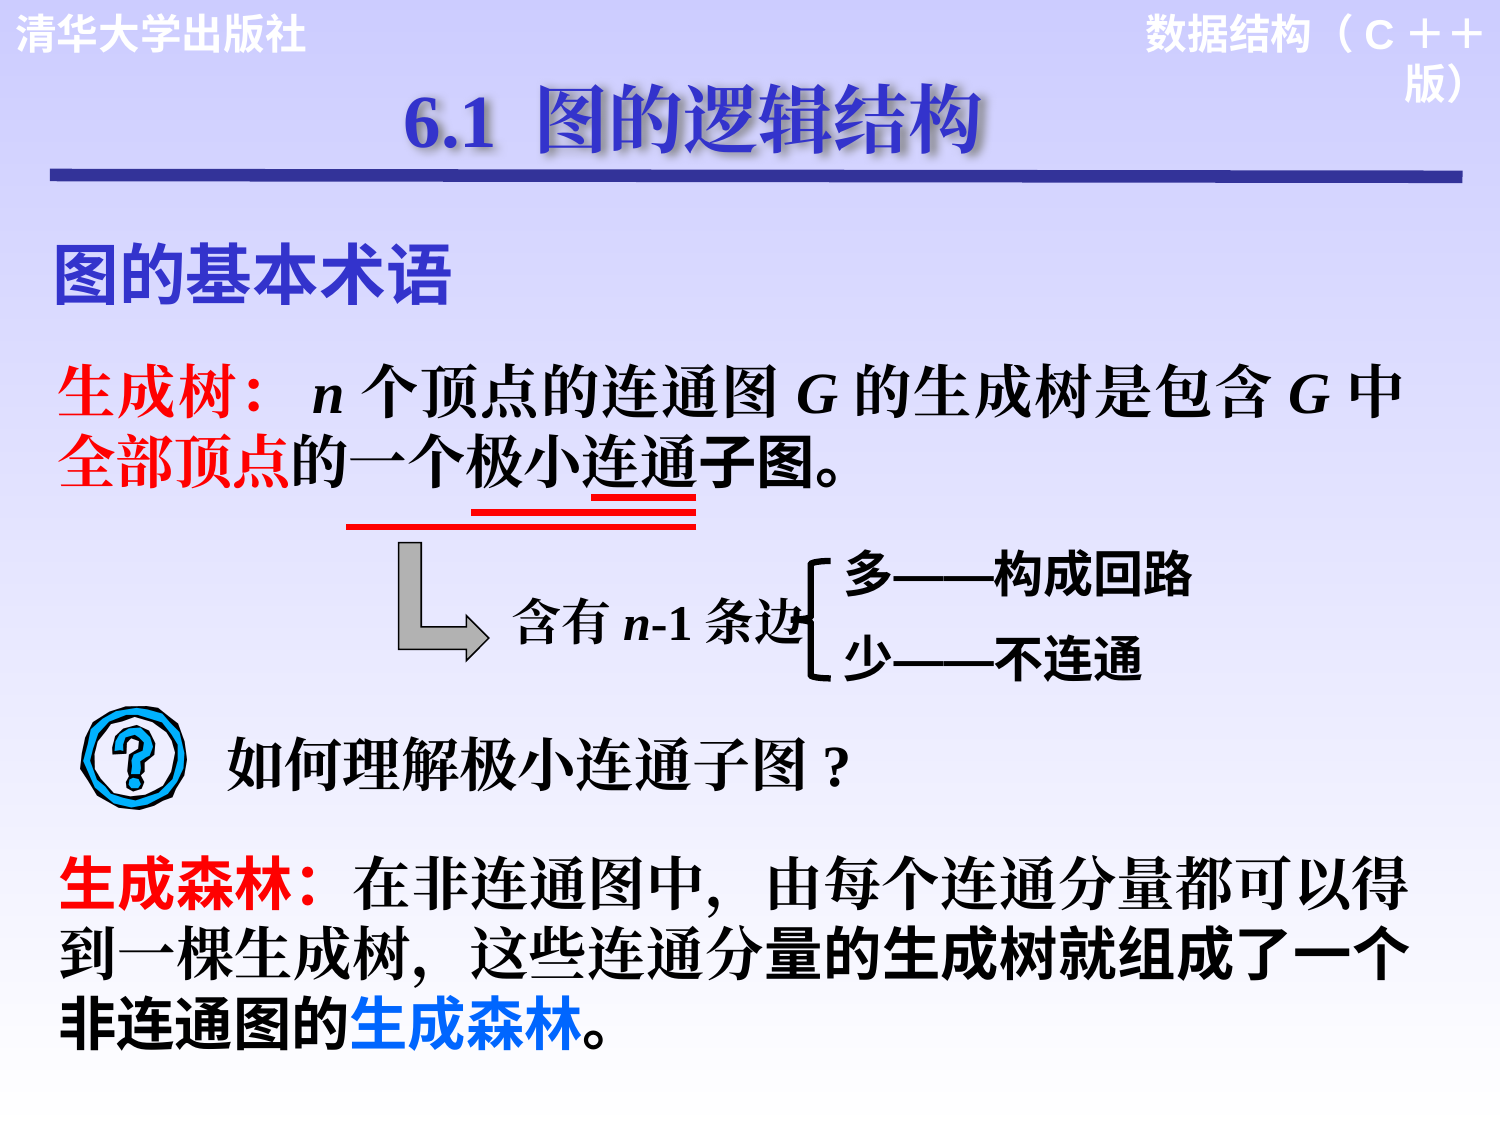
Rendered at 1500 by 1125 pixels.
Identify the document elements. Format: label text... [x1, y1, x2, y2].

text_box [80, 706, 1300, 810]
text_box 图的基本术语 [37, 224, 838, 320]
text_box 6.1 图的逻辑结构 [388, 64, 1014, 170]
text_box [398, 542, 869, 661]
text_box 生成森林：在非连通图中，由每个连通分量都可以得到一棵生成树，这些连通分量的生成树就组成了一个非连通图的生成森林。 [43, 839, 1426, 1065]
text_box 生成树：n个顶点的连通图G的生成树是包含G中全部顶点的一个极小连通子图。 [42, 347, 1420, 503]
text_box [790, 534, 1268, 701]
